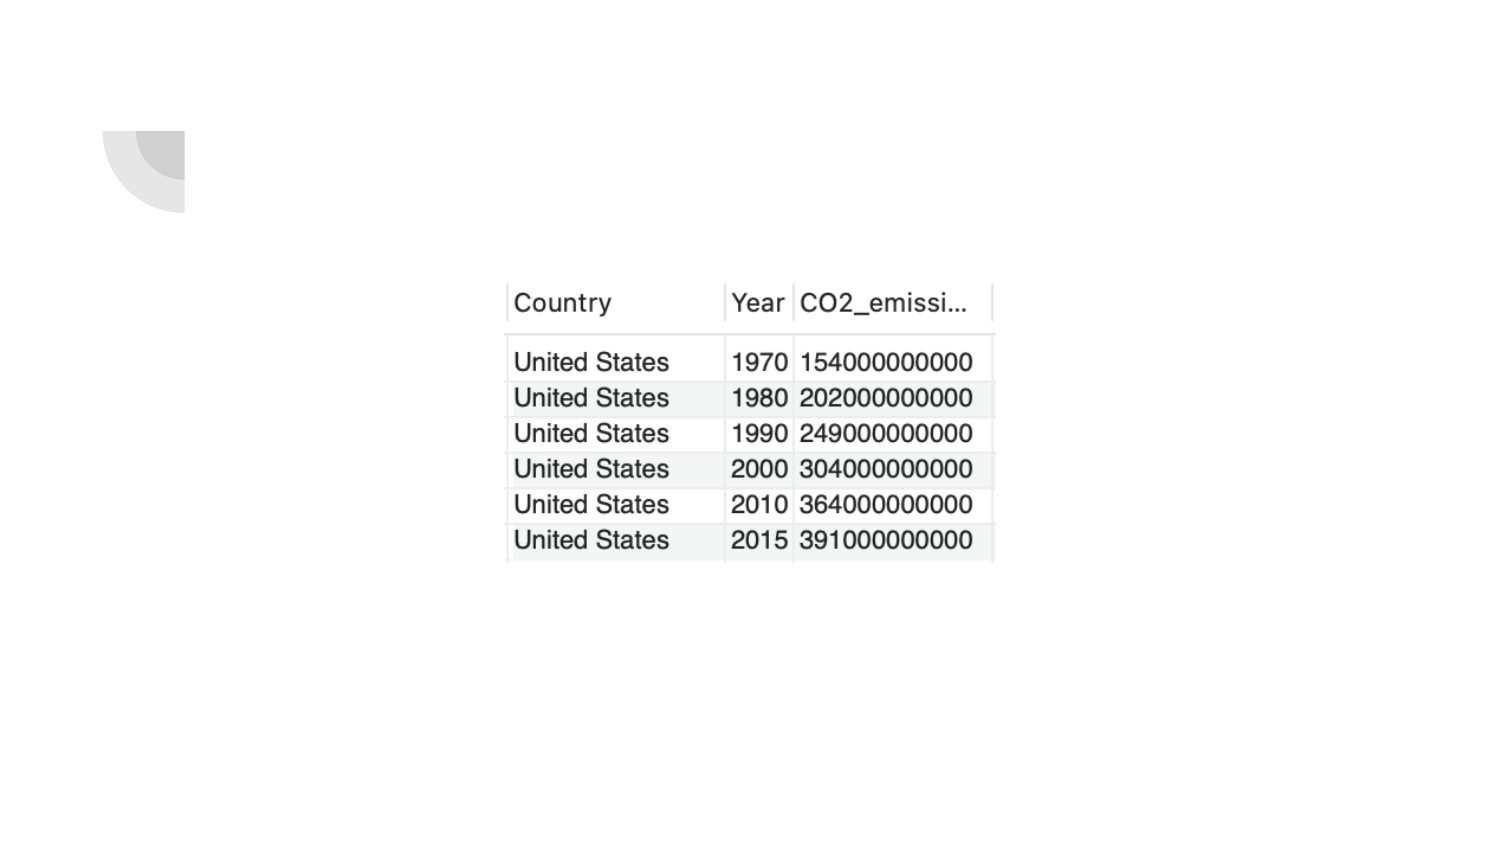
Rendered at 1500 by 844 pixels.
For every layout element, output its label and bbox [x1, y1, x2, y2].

picture [503, 280, 997, 563]
